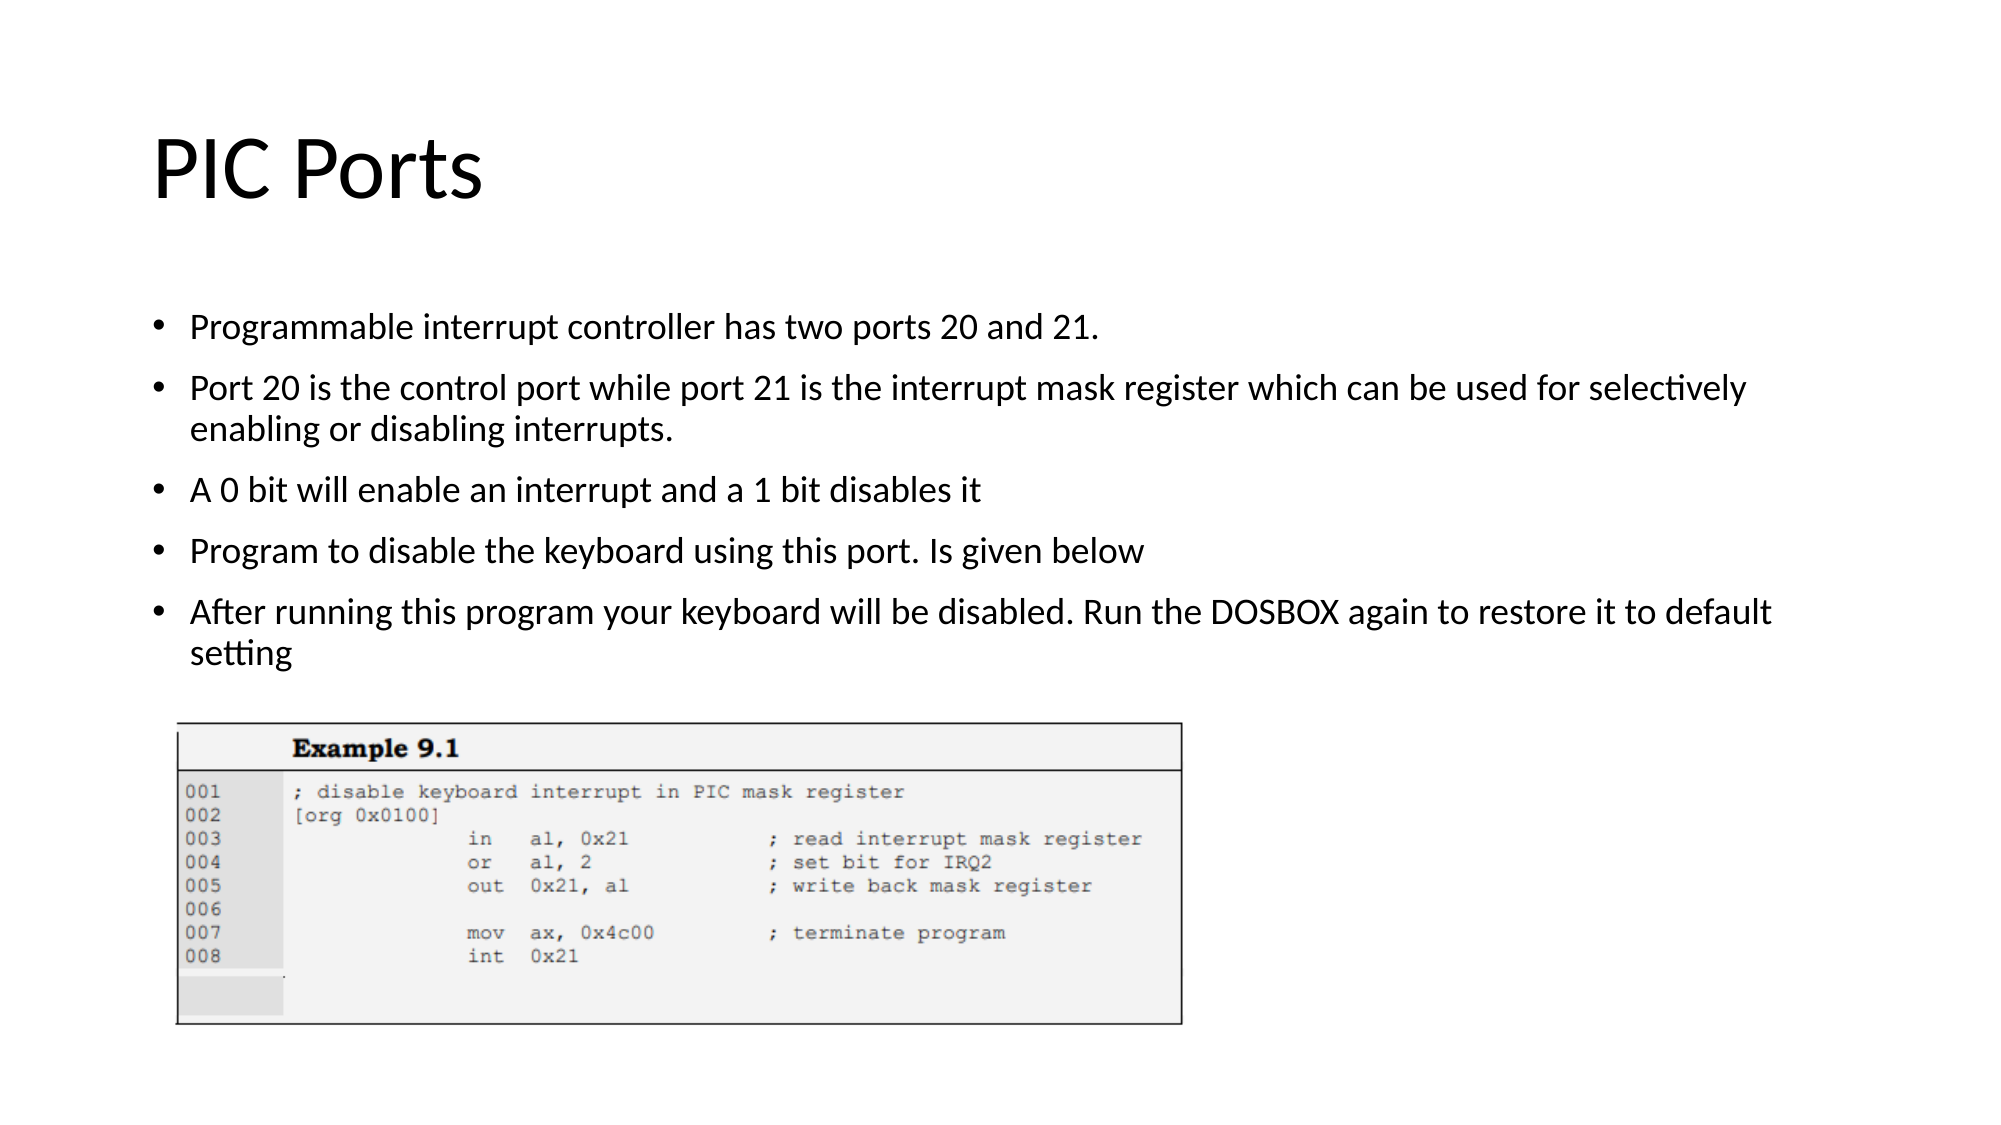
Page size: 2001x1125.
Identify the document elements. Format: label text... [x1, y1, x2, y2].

title PIC Ports [137, 59, 1863, 278]
picture [170, 714, 1189, 1036]
list Programmable interrupt controller has two ports 20 and 21. Port 20 is the control port while port 21 is the interrupt mask register which can be used for selectively enabling or disabling interrupts. A 0 bit will enable an interrupt and a 1 bit disables it Program to disable the keyboard using this port. Is given below After running this program your keyboard will be disabled. Run the DOSBOX again to restore it to default setting [137, 299, 1863, 1014]
